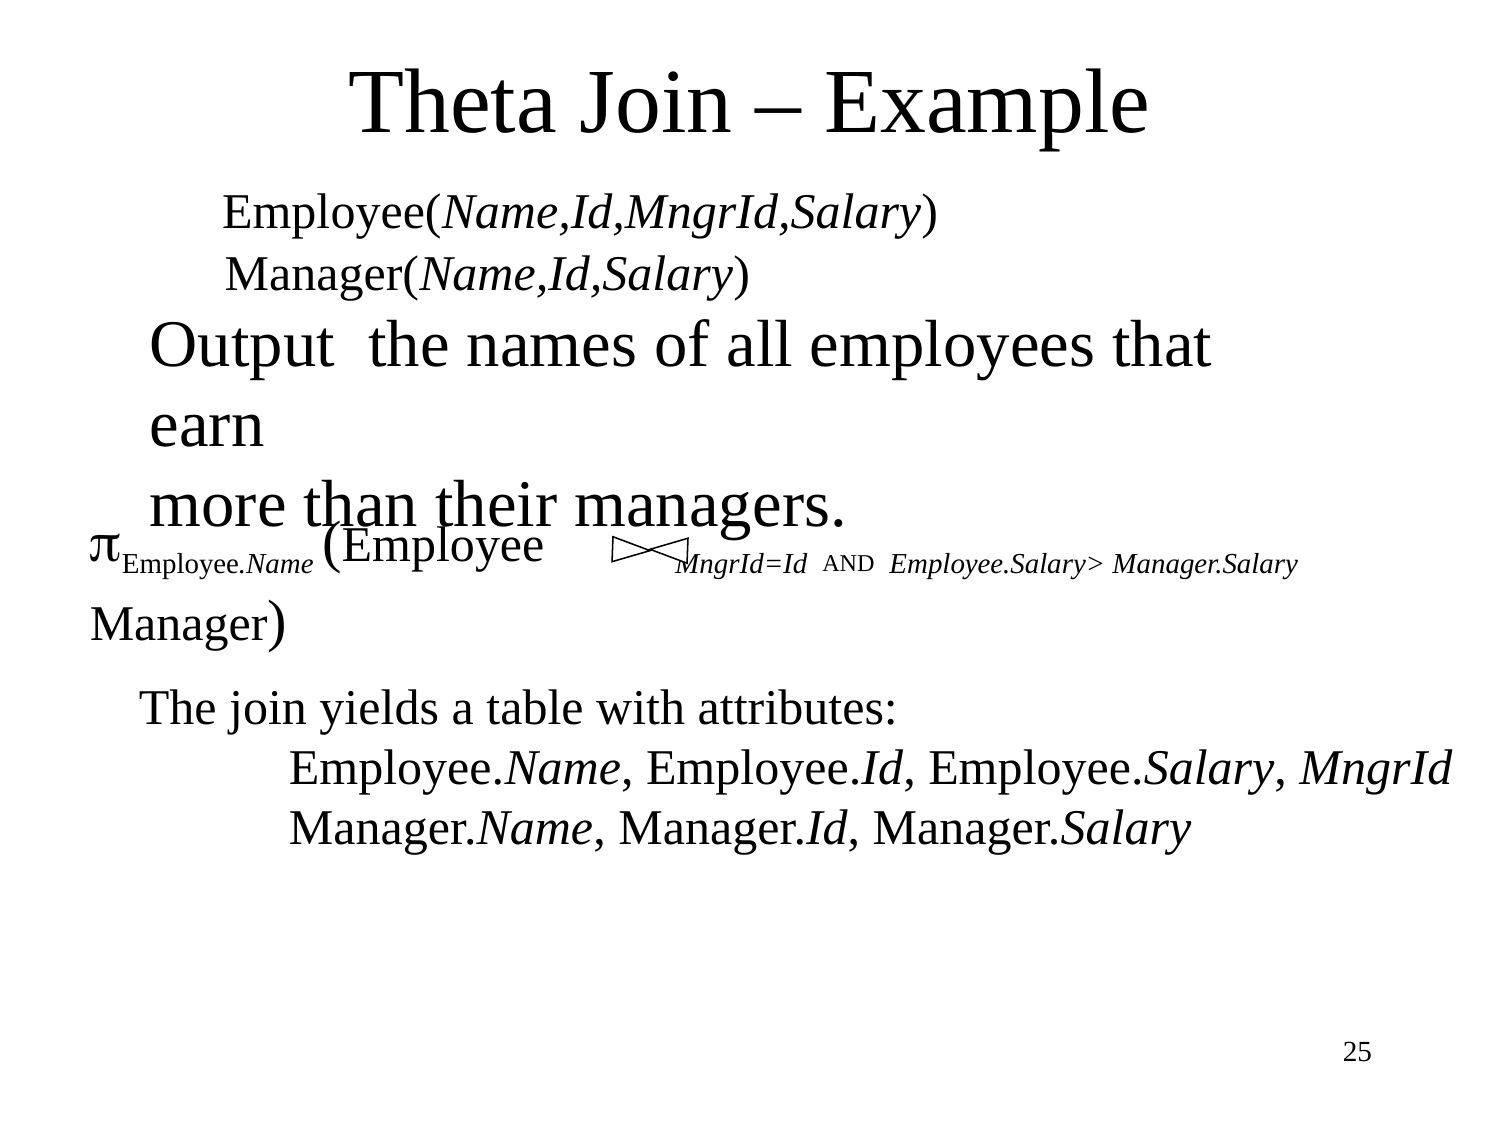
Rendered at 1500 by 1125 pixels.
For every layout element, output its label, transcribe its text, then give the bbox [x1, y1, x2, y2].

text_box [612, 537, 688, 563]
text_box Employee(Name,Id,MngrId,Salary) Manager(Name,Id,Salary) Output the names of all employees that earn more than their managers. [134, 162, 1358, 495]
text_box Employee.Name (Employee MngrId=Id AND Employee.Salary> Manager.Salary Manager) [75, 495, 1463, 660]
title Theta Join – Example [112, 62, 1388, 200]
slide_number 25 [1074, 1024, 1388, 1101]
text_box The join yields a table with attributes: Employee.Name, Employee.Id, Employee.Salary, MngrId Manager.Name, Manager.Id, Manager.Salary [124, 666, 1468, 862]
